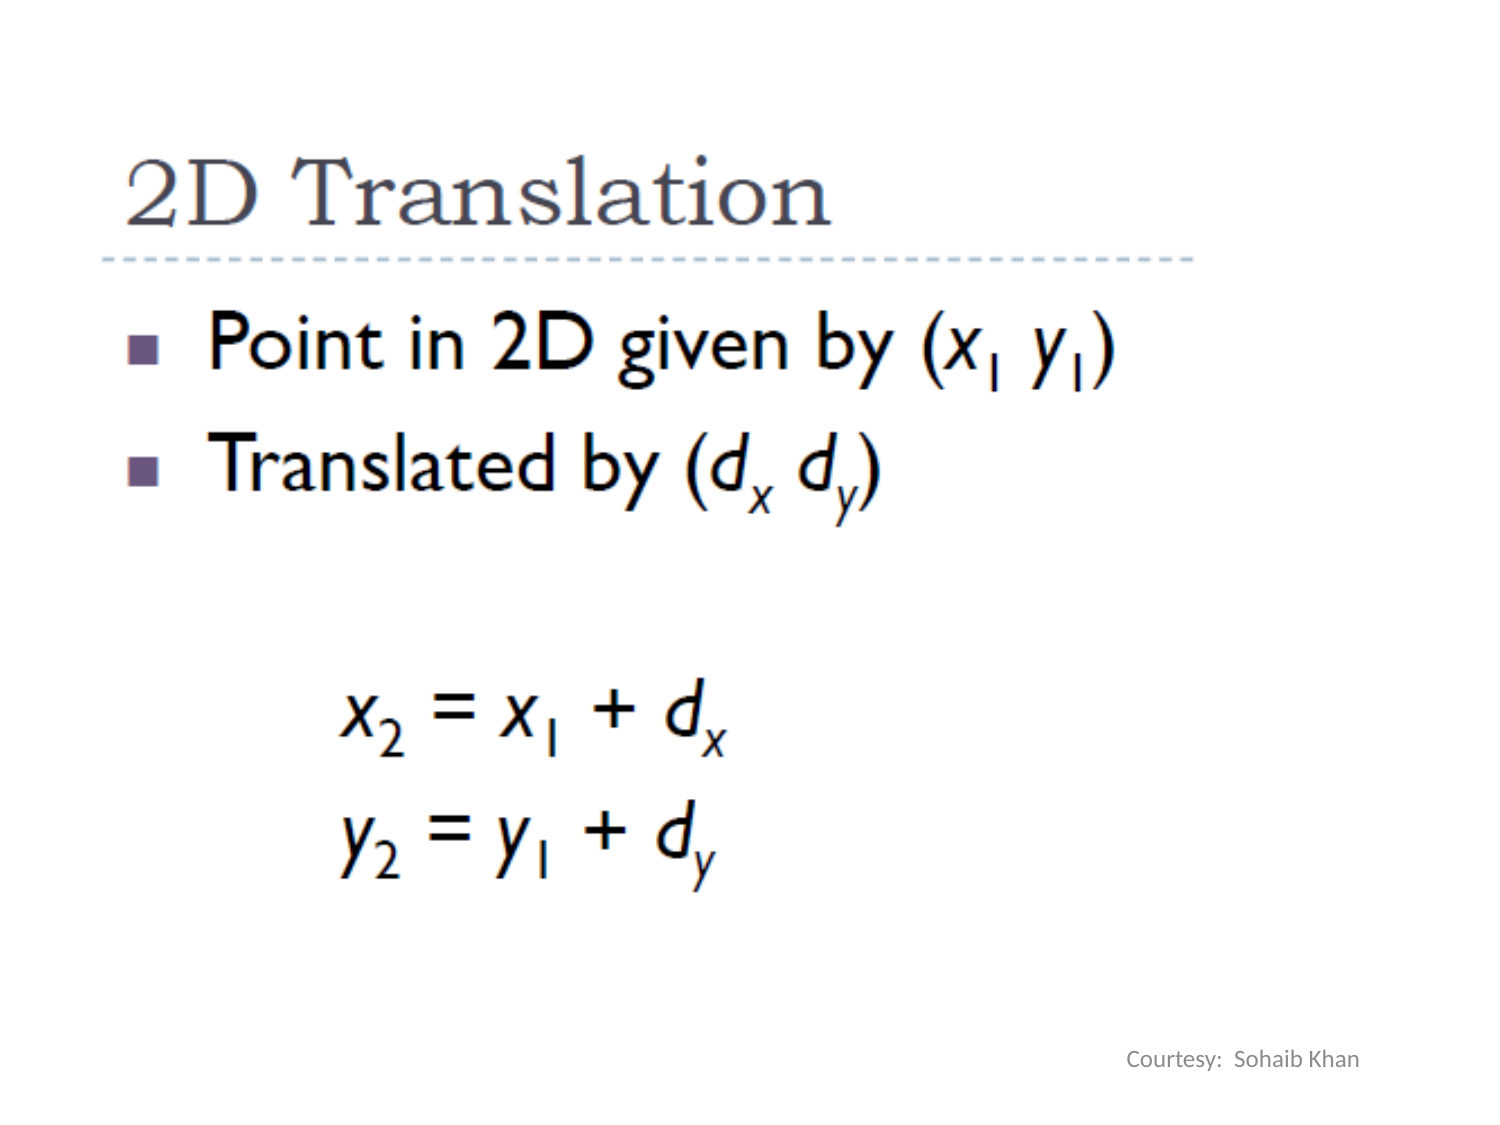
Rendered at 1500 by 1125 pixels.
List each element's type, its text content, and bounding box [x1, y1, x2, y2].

picture [83, 124, 1201, 913]
footer Courtesy: Sohaib Khan [1074, 1027, 1413, 1088]
